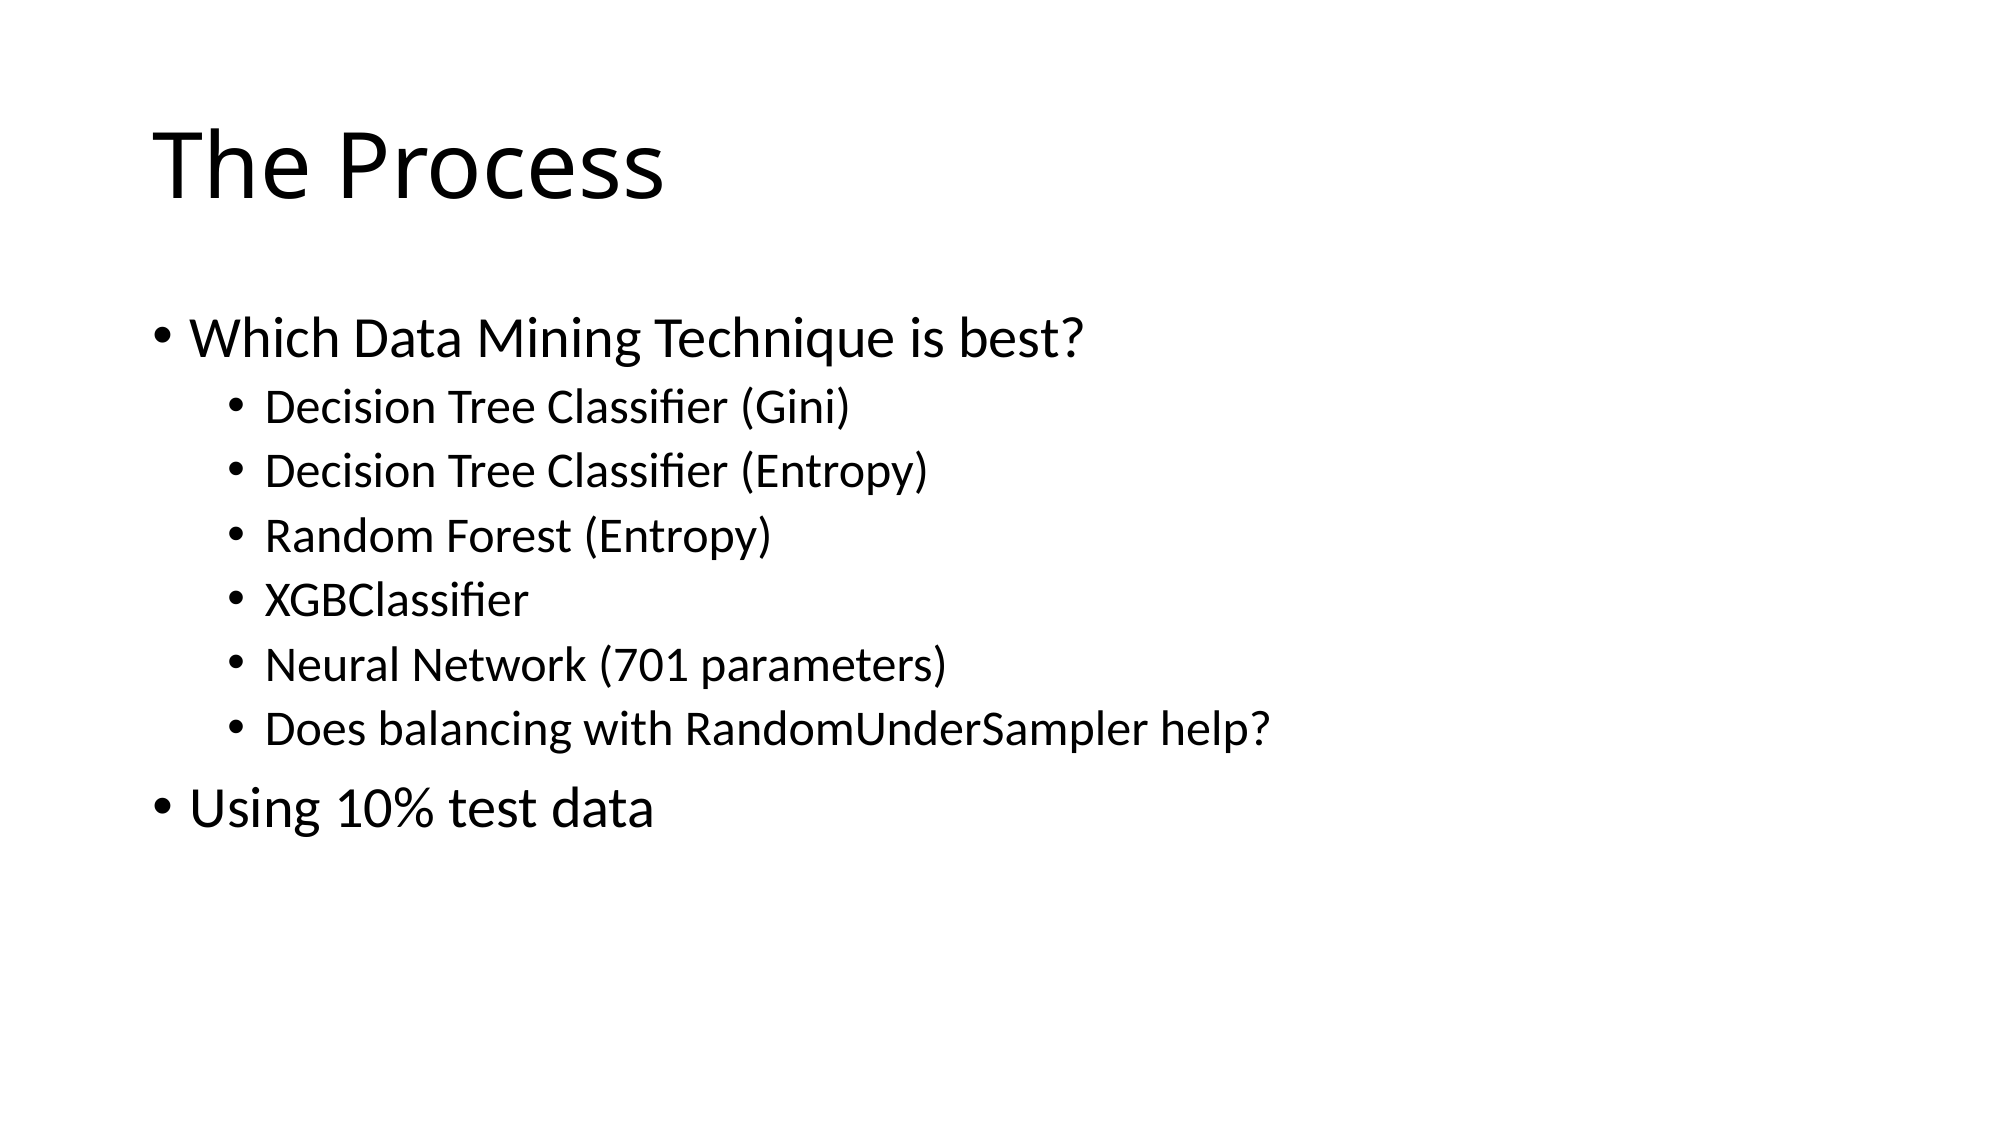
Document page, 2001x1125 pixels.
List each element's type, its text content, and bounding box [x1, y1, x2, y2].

title The Process [137, 59, 1863, 278]
list Which Data Mining Technique is best? Decision Tree Classifier (Gini) Decision Tree Classifier (Entropy) Random Forest (Entropy) XGBClassifier Neural Network (701 parameters) Does balancing with RandomUnderSampler help? Using 10% test data [137, 299, 1863, 1014]
